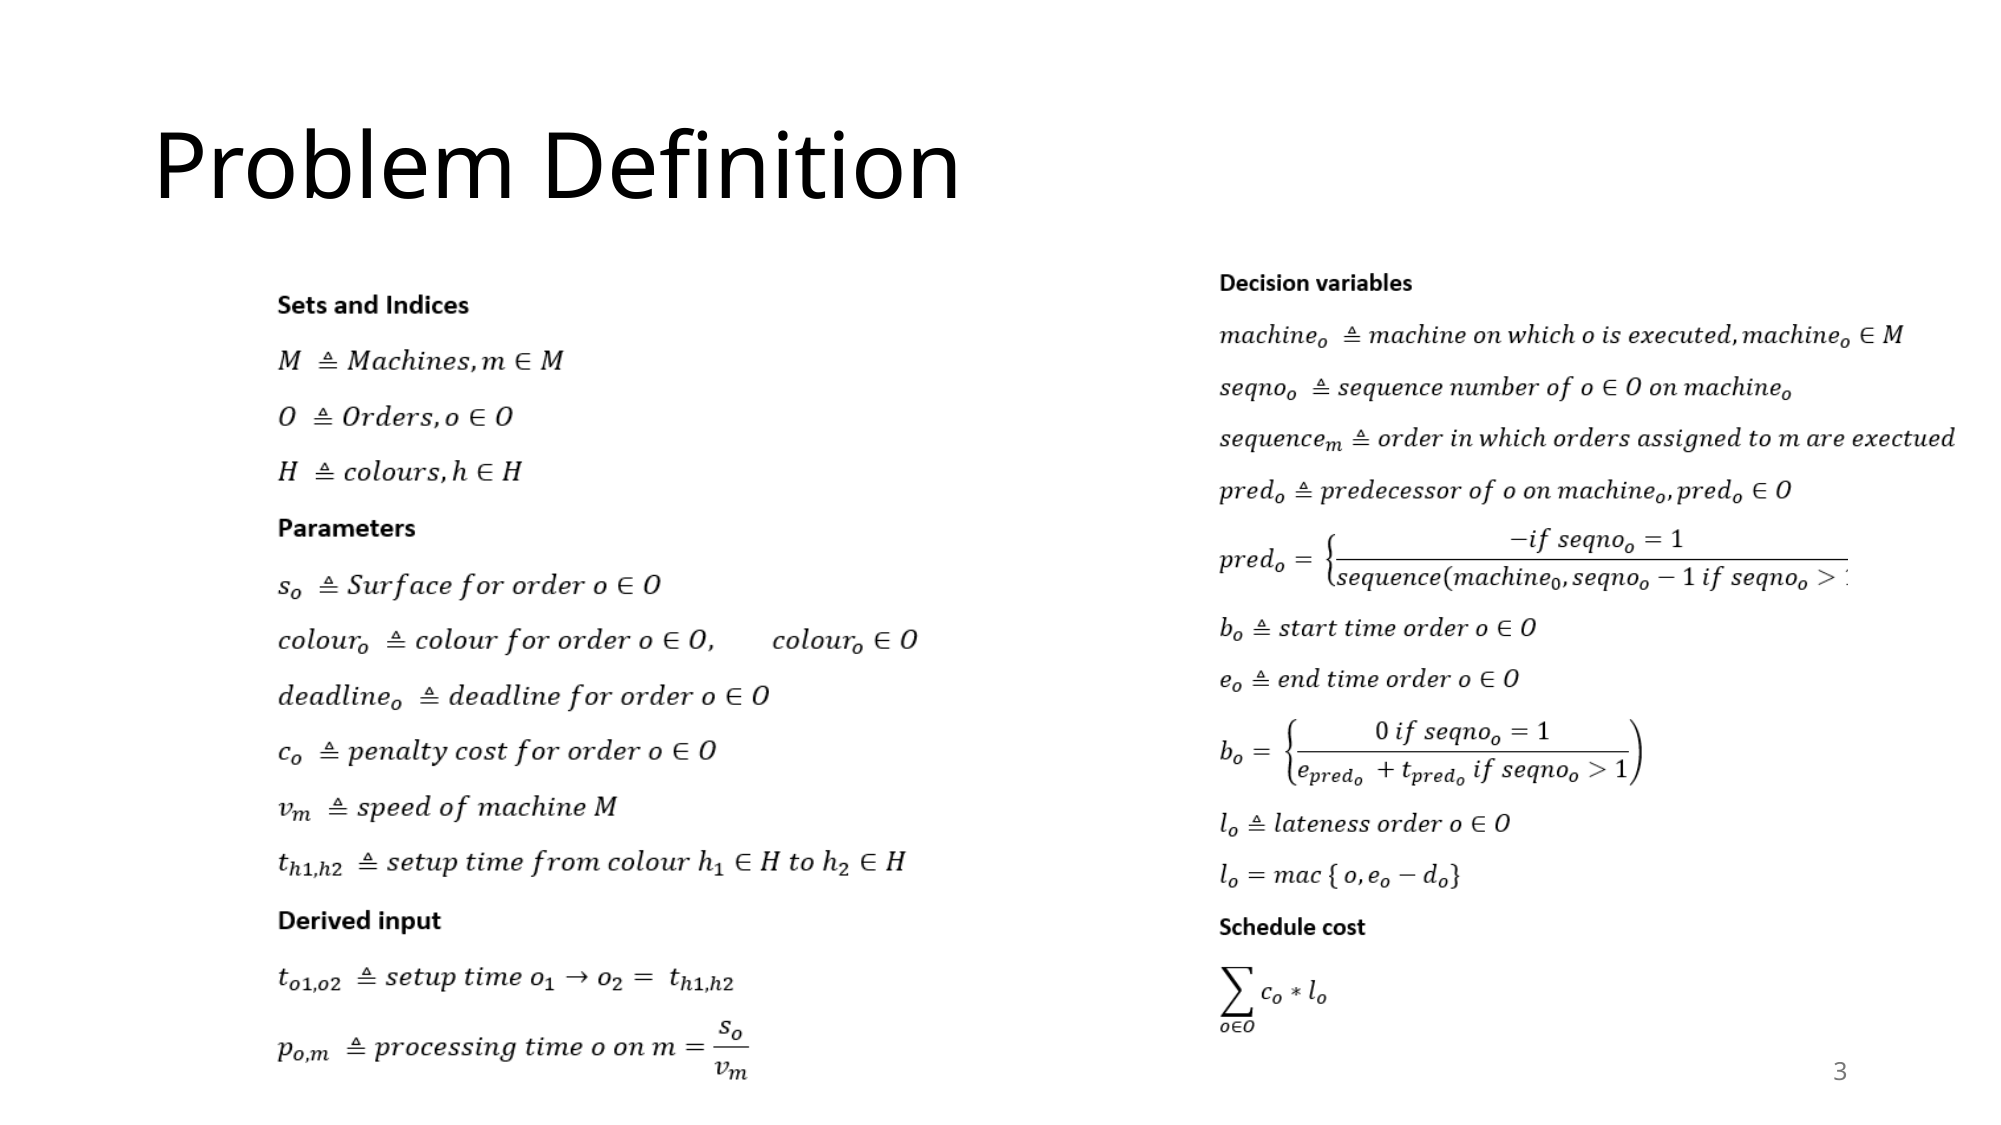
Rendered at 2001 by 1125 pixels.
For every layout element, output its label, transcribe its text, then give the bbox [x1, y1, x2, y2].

slide_number 3 [1412, 1063, 1863, 1103]
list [212, 286, 943, 1101]
picture [1183, 253, 1976, 1063]
title Problem Definition [137, 59, 1863, 278]
